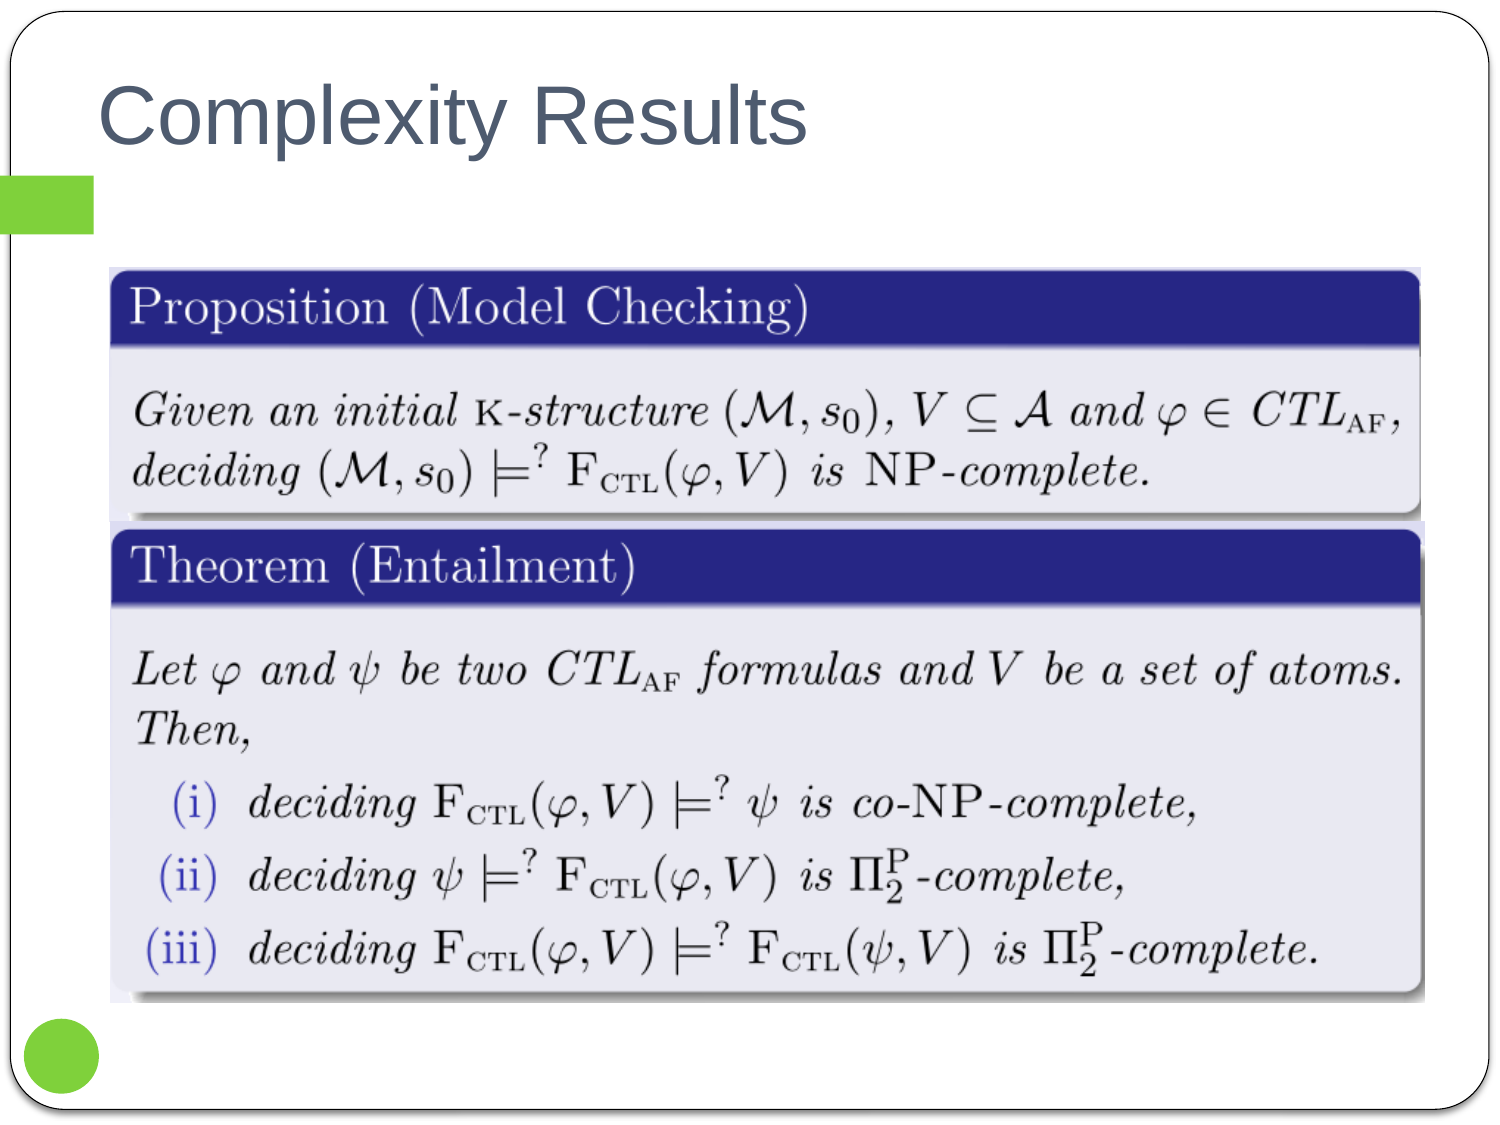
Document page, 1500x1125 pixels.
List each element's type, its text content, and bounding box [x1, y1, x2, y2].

slide_number [23, 1018, 99, 1094]
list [109, 267, 1421, 520]
title Complexity Results [81, 44, 1454, 177]
picture [109, 520, 1426, 1003]
